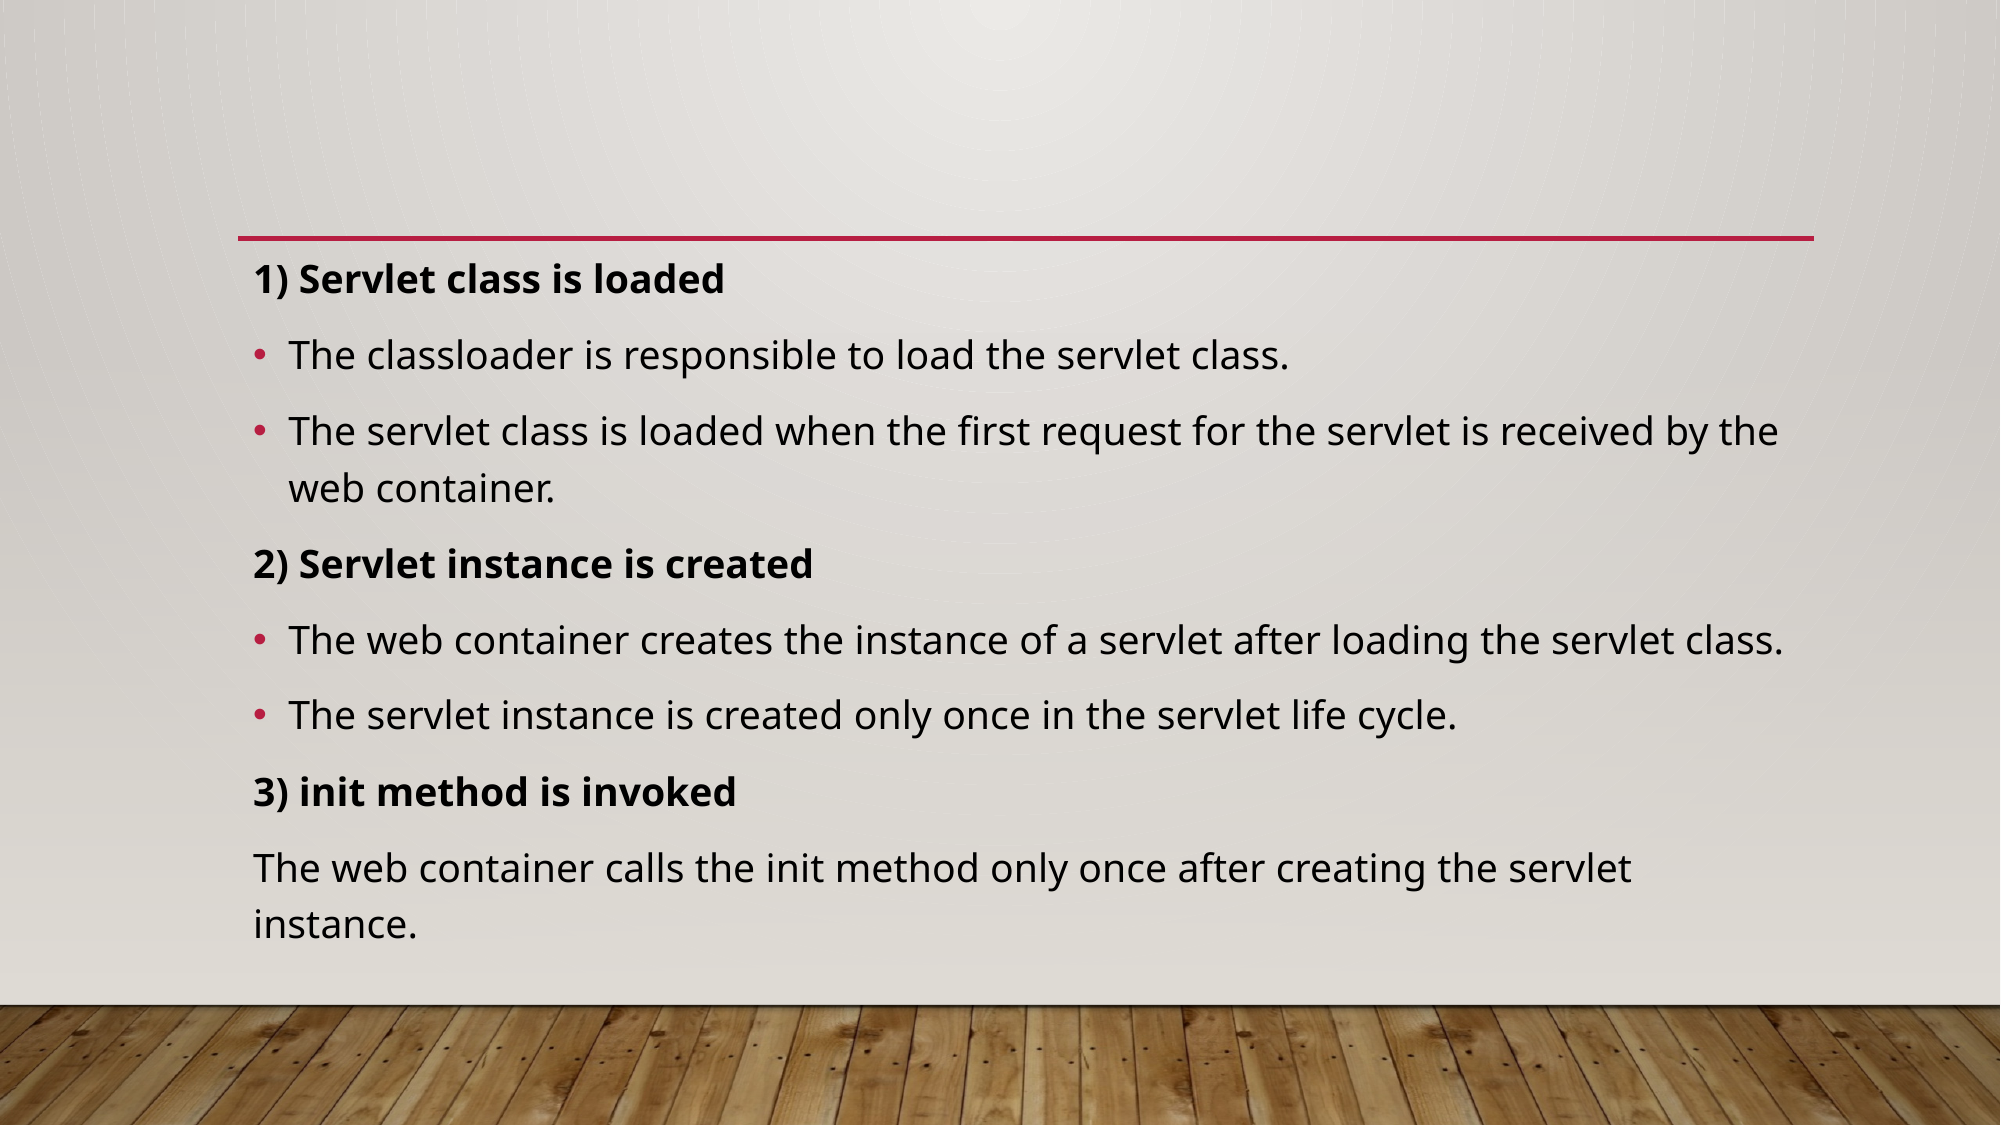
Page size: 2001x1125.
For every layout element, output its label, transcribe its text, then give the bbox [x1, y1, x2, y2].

list 1) Servlet class is loaded The classloader is responsible to load the servlet class. The servlet class is loaded when the first request for the servlet is received by the web container. 2) Servlet instance is created The web container creates the instance of a servlet after loading the servlet class. The servlet instance is created only once in the servlet life cycle. 3) init method is invoked The web container calls the init method only once after creating the servlet instance. [238, 237, 1814, 1006]
picture [0, 1005, 2000, 1125]
